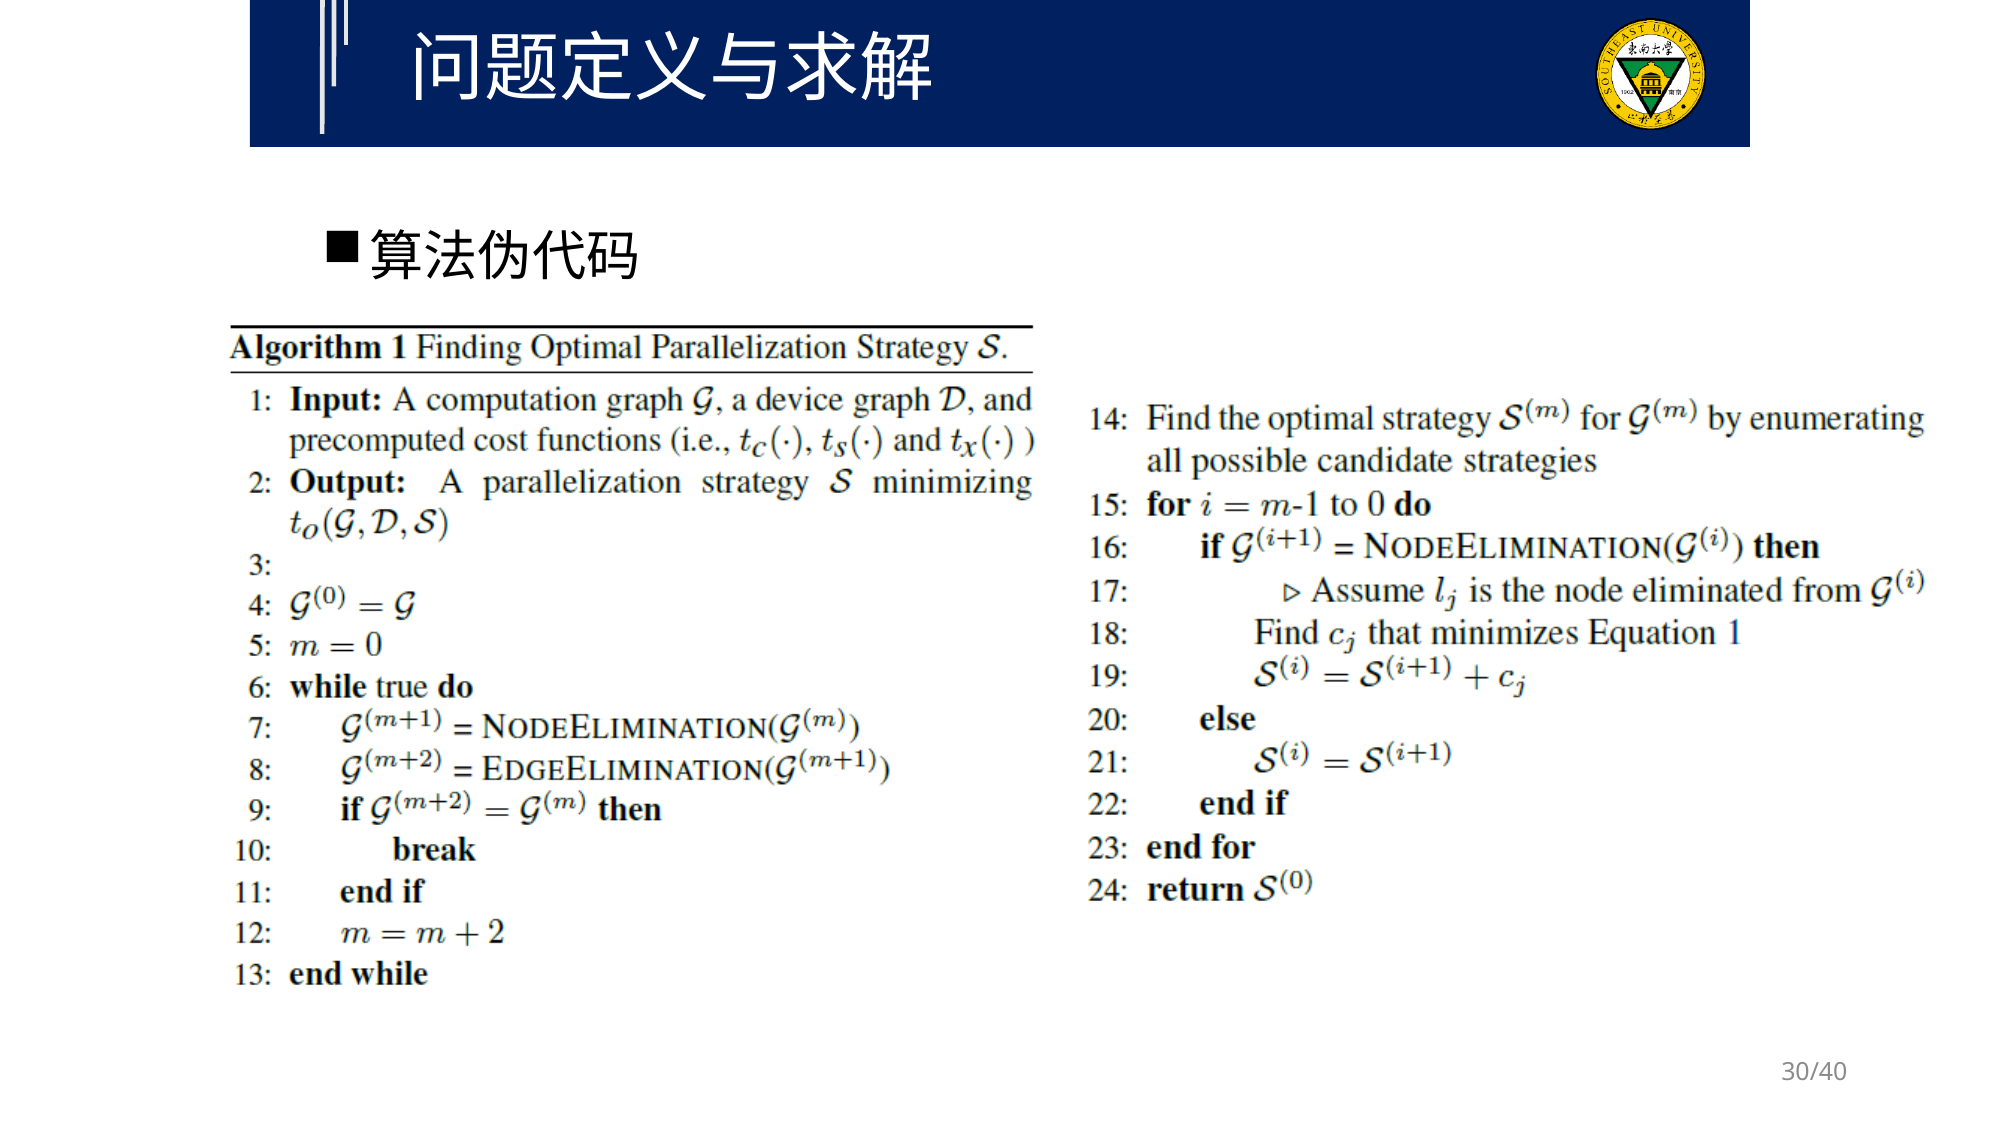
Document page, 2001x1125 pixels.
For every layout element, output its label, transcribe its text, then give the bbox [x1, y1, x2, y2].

text_box 问题定义与求解 [394, 11, 1035, 117]
text_box [249, 0, 1751, 148]
picture [216, 321, 1958, 994]
slide_number 30/40 [1412, 1042, 1863, 1103]
text_box 算法伪代码 [307, 213, 1492, 294]
picture [1595, 18, 1707, 130]
